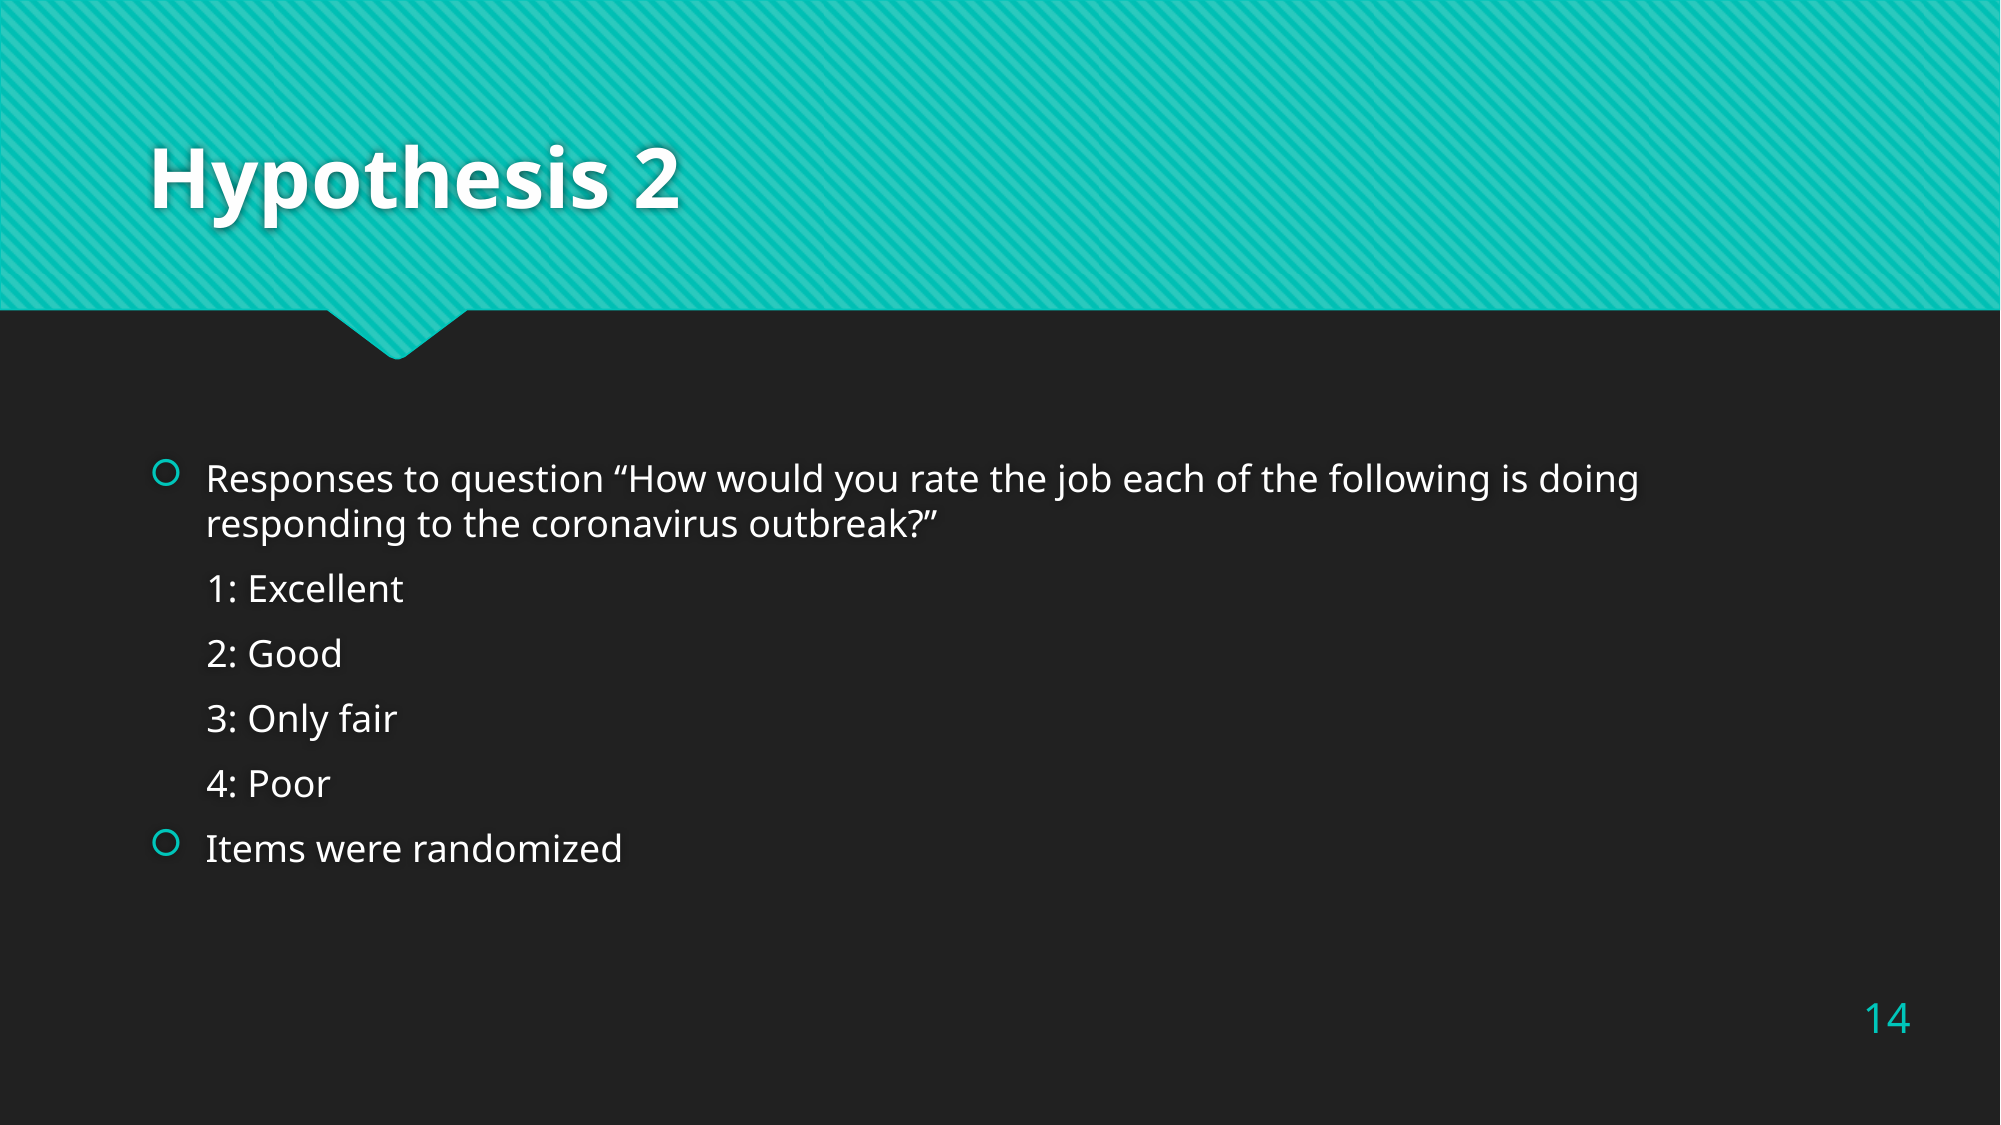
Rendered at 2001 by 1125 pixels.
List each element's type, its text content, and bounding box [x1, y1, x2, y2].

title Hypothesis 2 [132, 73, 1868, 233]
list Responses to question “How would you rate the job each of the following is doing responding to the coronavirus outbreak?” 1: Excellent 2: Good 3: Only fair 4: Poor Items were randomized [134, 364, 1866, 962]
slide_number 14 [1751, 970, 1926, 1051]
